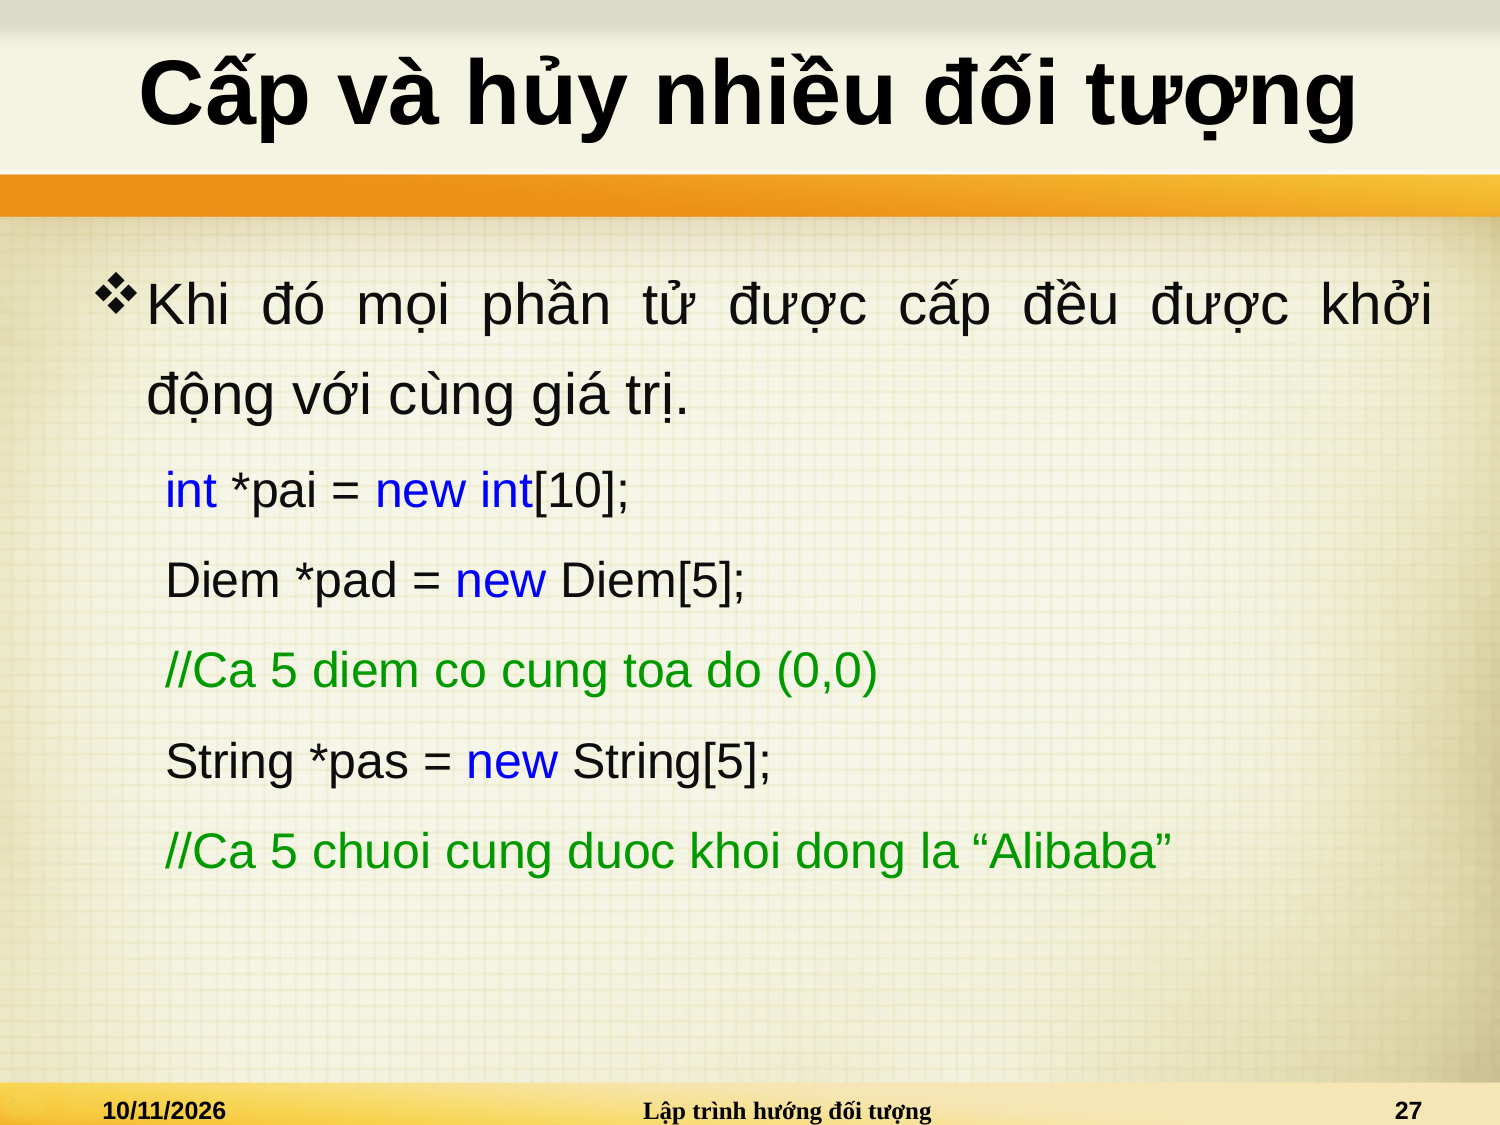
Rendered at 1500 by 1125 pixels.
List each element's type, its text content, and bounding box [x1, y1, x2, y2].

slide_number 27 [1087, 1087, 1438, 1125]
picture [0, 175, 1500, 1125]
list Khi đó mọi phần tử được cấp đều được khởi động với cùng giá trị. int *pai = new int[10]; Diem *pad = new Diem[5]; //Ca 5 diem co cung toa do (0,0) String *pas = new String[5]; //Ca 5 chuoi cung duoc khoi dong la “Alibaba” [75, 237, 1450, 1046]
footer Lập trình hướng đối tượng [549, 1087, 1025, 1125]
title Cấp và hủy nhiều đối tượng [0, 0, 1500, 175]
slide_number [87, 1087, 438, 1125]
